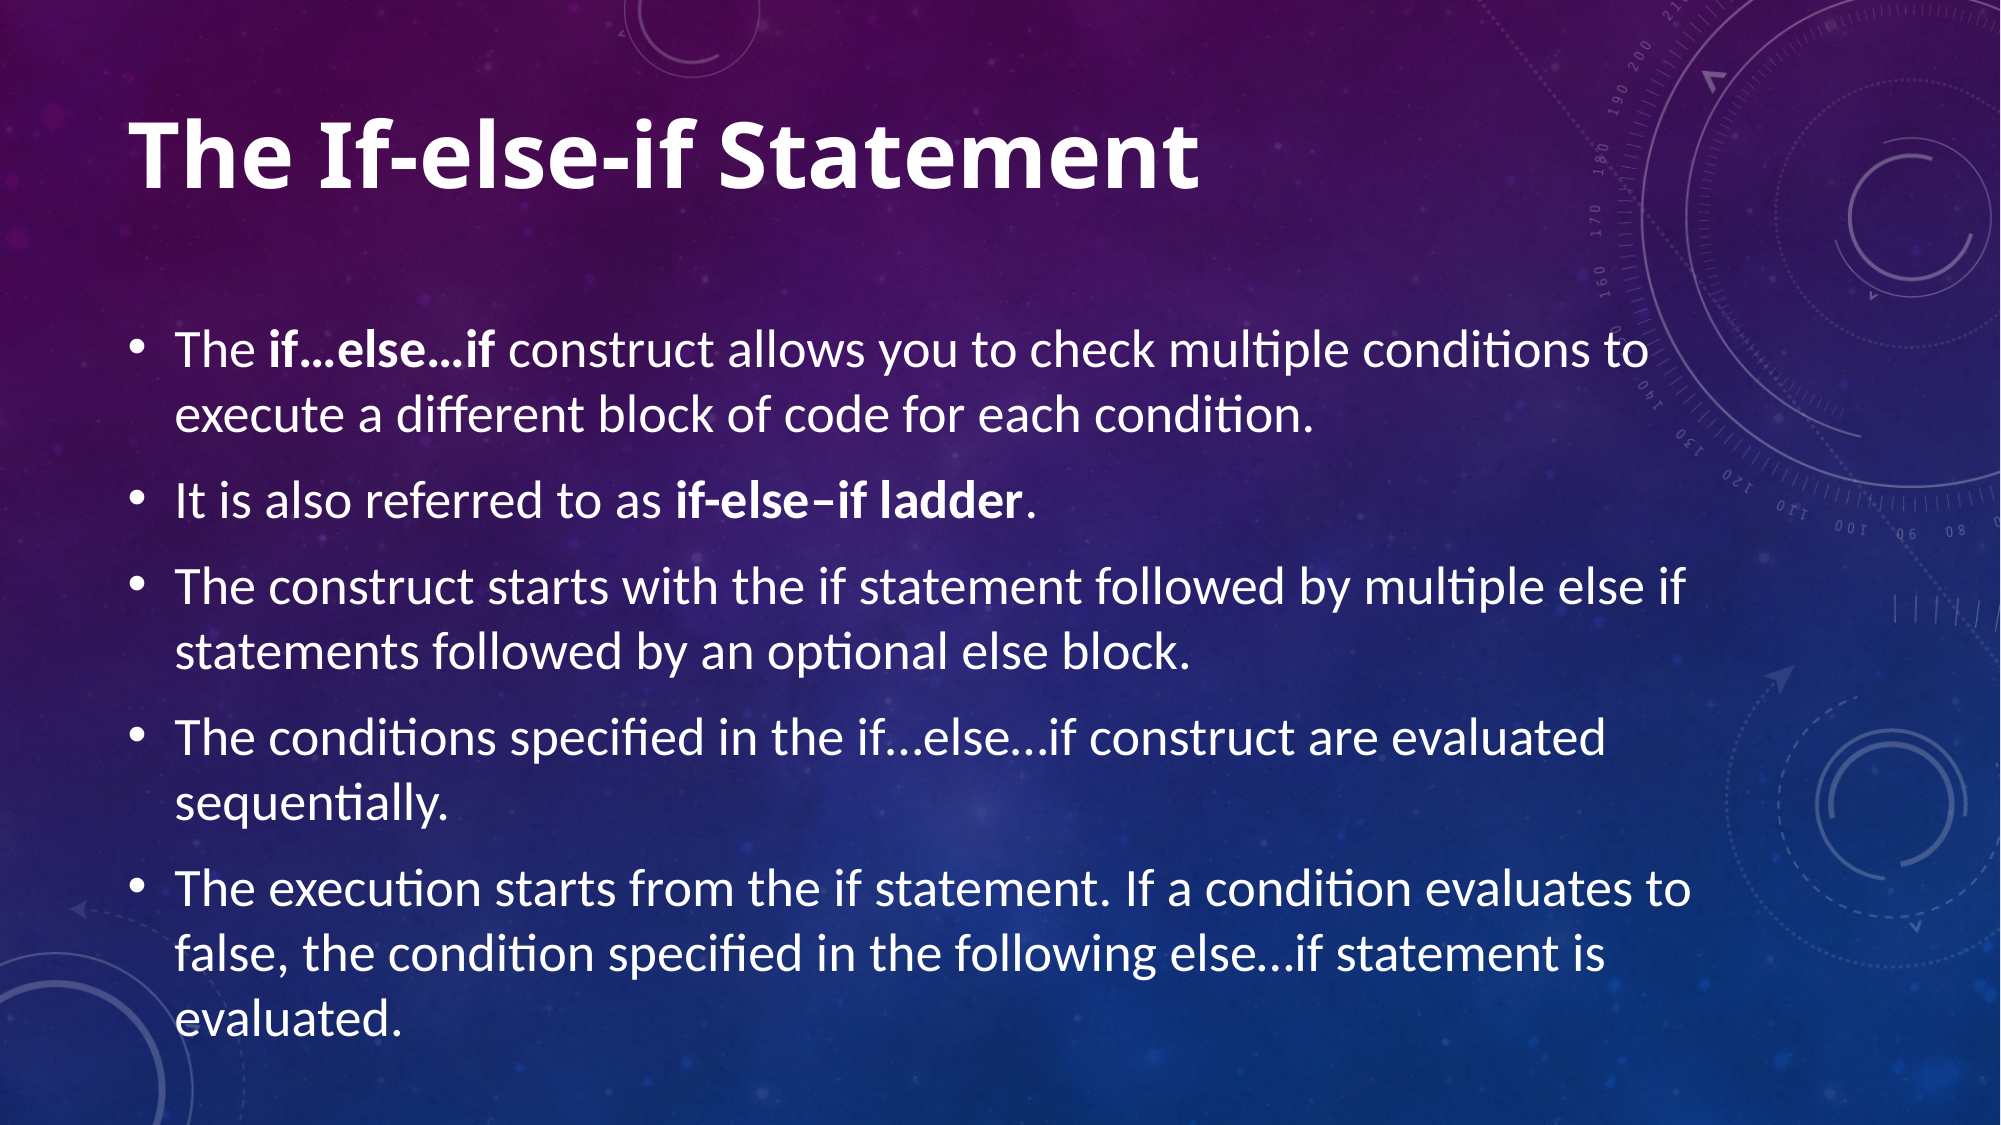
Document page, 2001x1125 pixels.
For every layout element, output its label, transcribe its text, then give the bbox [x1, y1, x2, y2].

picture [0, 0, 2001, 1125]
list The if…else…if construct allows you to check multiple conditions to execute a different block of code for each condition. It is also referred to as if-else–if ladder. The construct starts with the if statement followed by multiple else if statements followed by an optional else block. The conditions specified in the if…else…if construct are evaluated sequentially. The execution starts from the if statement. If a condition evaluates to false, the condition specified in the following else…if statement is evaluated. [112, 271, 1775, 1091]
title The If-else-if Statement [112, 32, 1775, 271]
